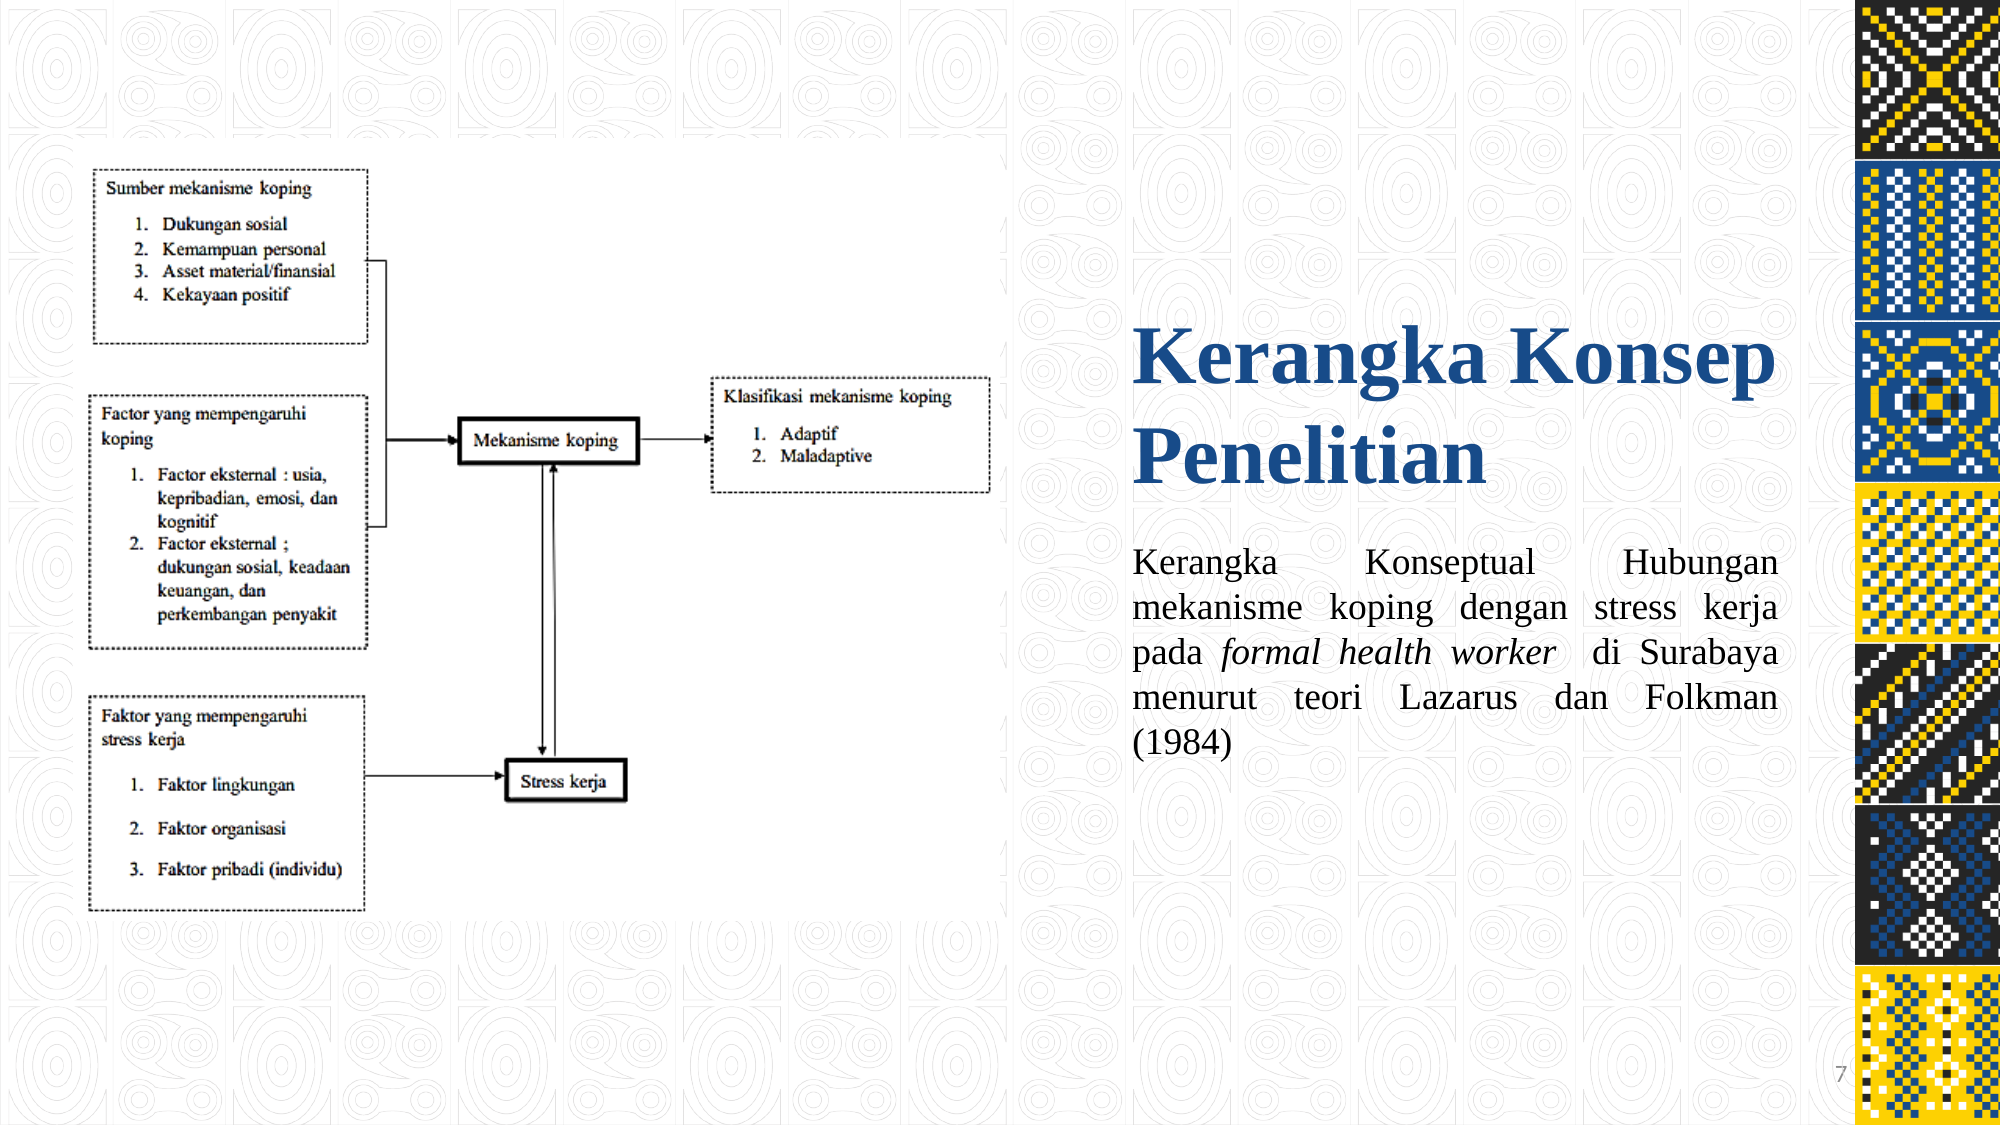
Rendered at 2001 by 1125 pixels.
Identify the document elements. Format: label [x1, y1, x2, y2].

text_box [0, 0, 2000, 1125]
picture [73, 138, 1000, 921]
picture [1613, 241, 2000, 884]
